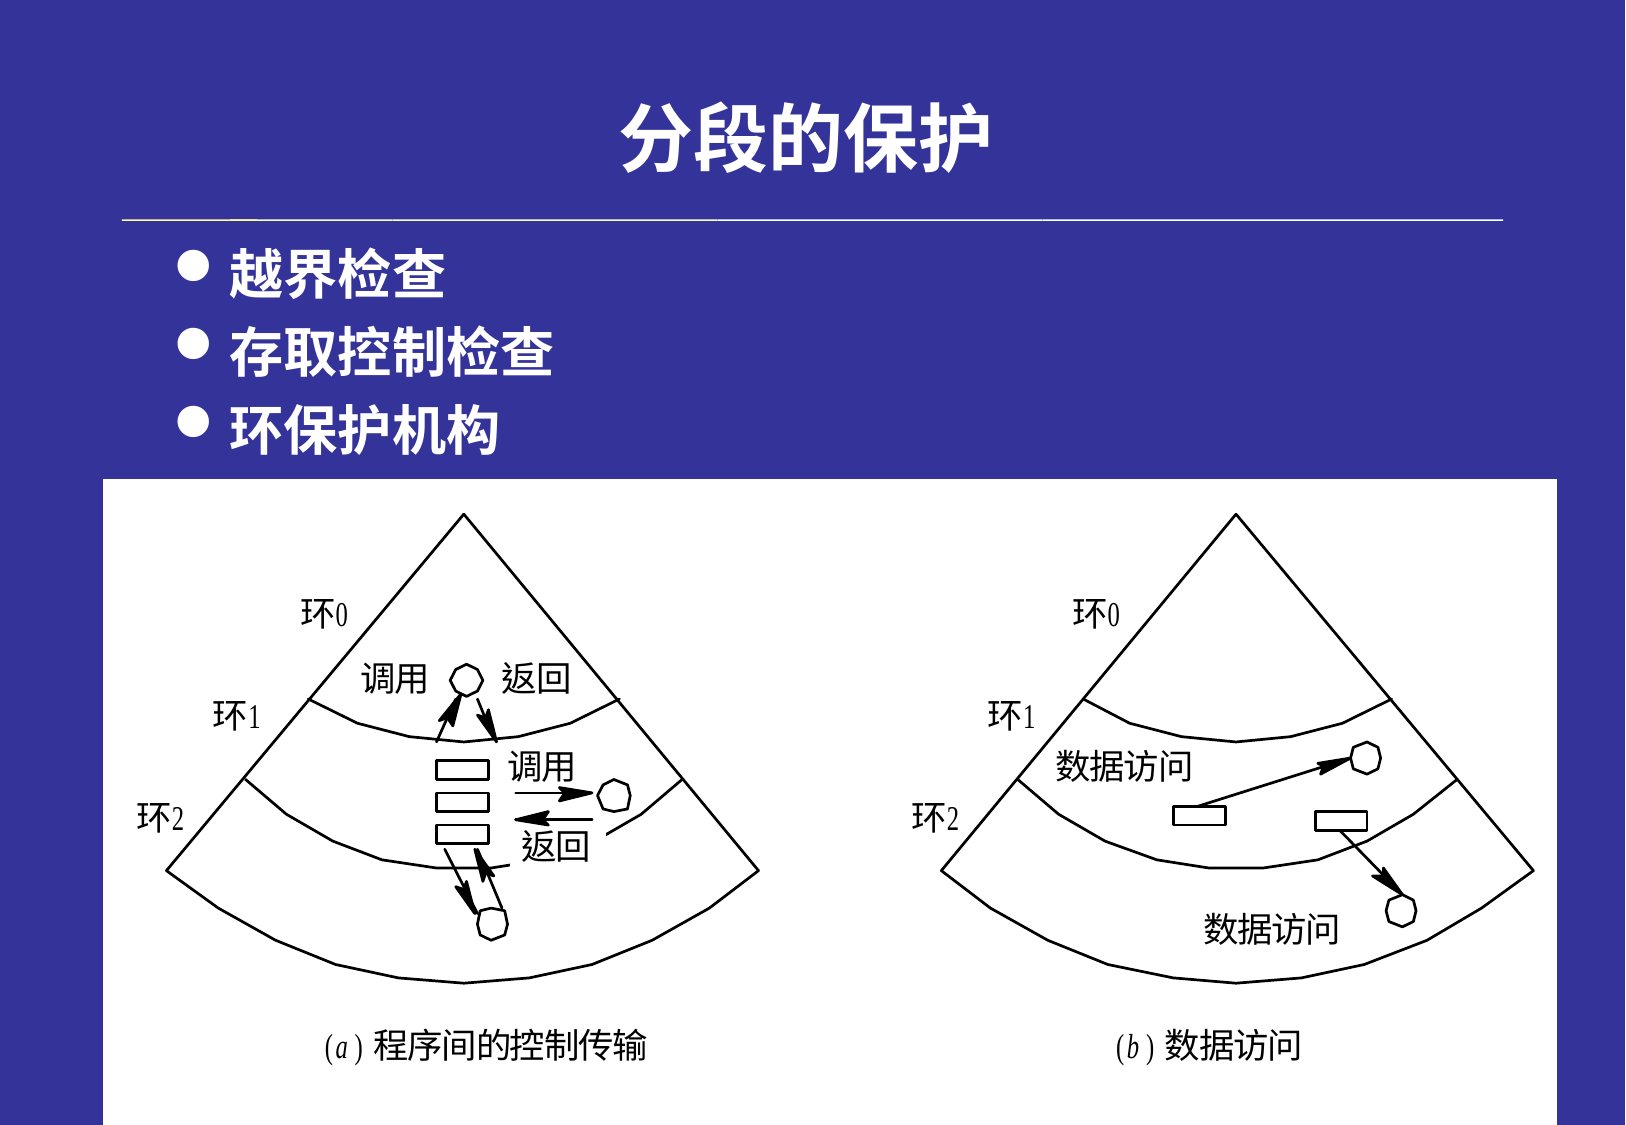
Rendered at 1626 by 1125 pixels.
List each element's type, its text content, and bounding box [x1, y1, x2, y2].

title 分段的保护 [115, 42, 1497, 231]
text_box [103, 479, 1557, 1125]
list 越界检查 存取控制检查 环保护机构 [158, 220, 837, 457]
